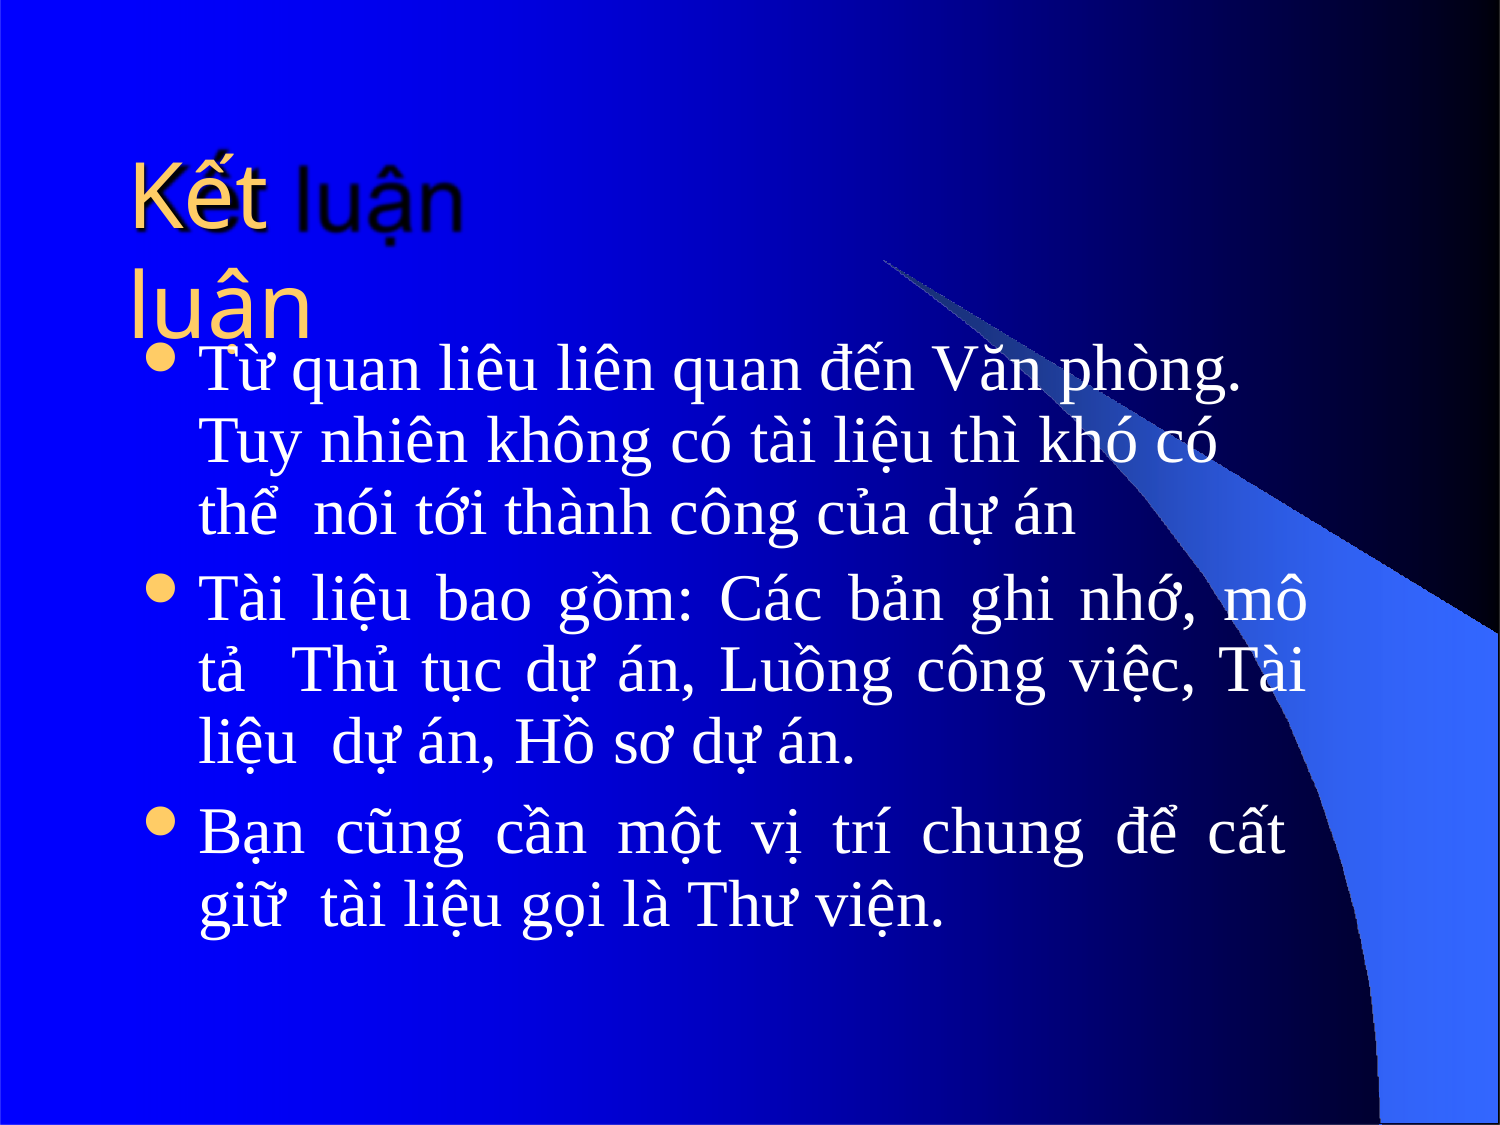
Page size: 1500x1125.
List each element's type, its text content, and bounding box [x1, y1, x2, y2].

title Kết luận [125, 265, 466, 357]
picture [0, 0, 1500, 1125]
text_box Từ quan liêu liên quan đến Văn phòng. Tuy nhiên không có tài liệu thì khó có thể nói tới thành công của dự án Tài liệu bao gồm: Các bản ghi nhớ, mô tả Thủ tục dự án, Luồng công việc, Tài liệu dự án, Hồ sơ dự án. Bạn cũng cần một vị trí chung để cất giữ tài liệu gọi là Thư viện. [139, 320, 1317, 940]
